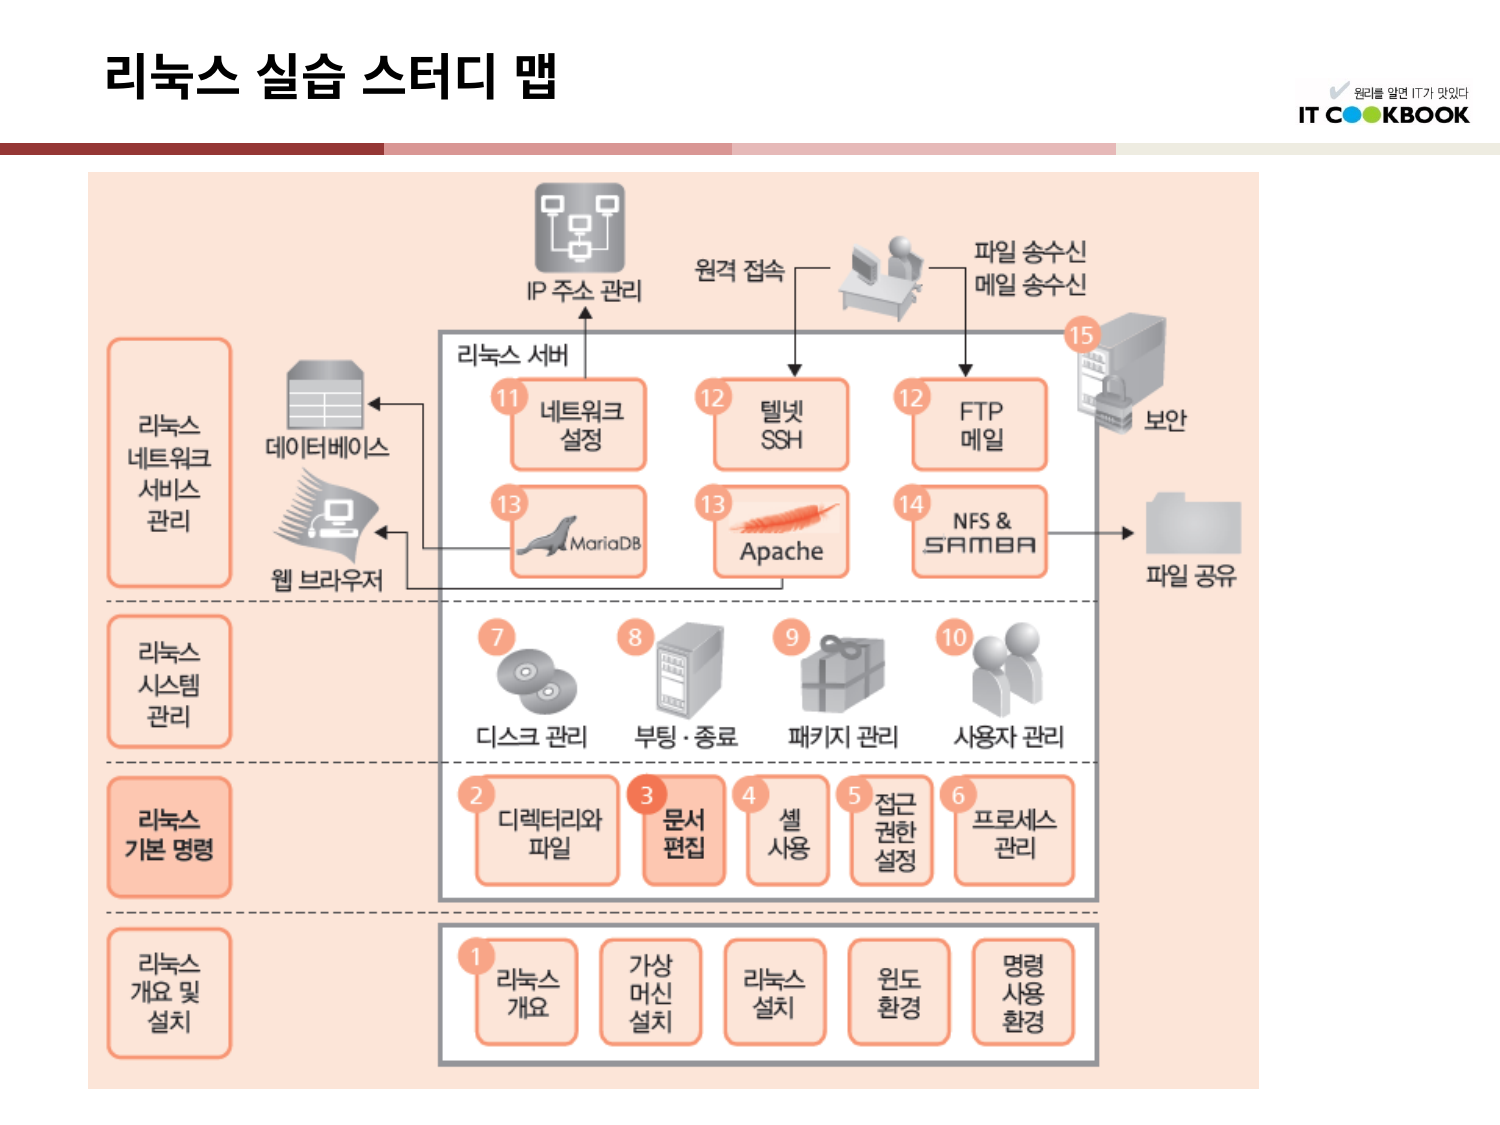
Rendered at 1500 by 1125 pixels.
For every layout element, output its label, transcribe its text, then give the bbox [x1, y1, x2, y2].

picture [88, 172, 1260, 1089]
title 리눅스 실습 스터디 맵 [88, 30, 1330, 121]
picture [1295, 78, 1473, 125]
